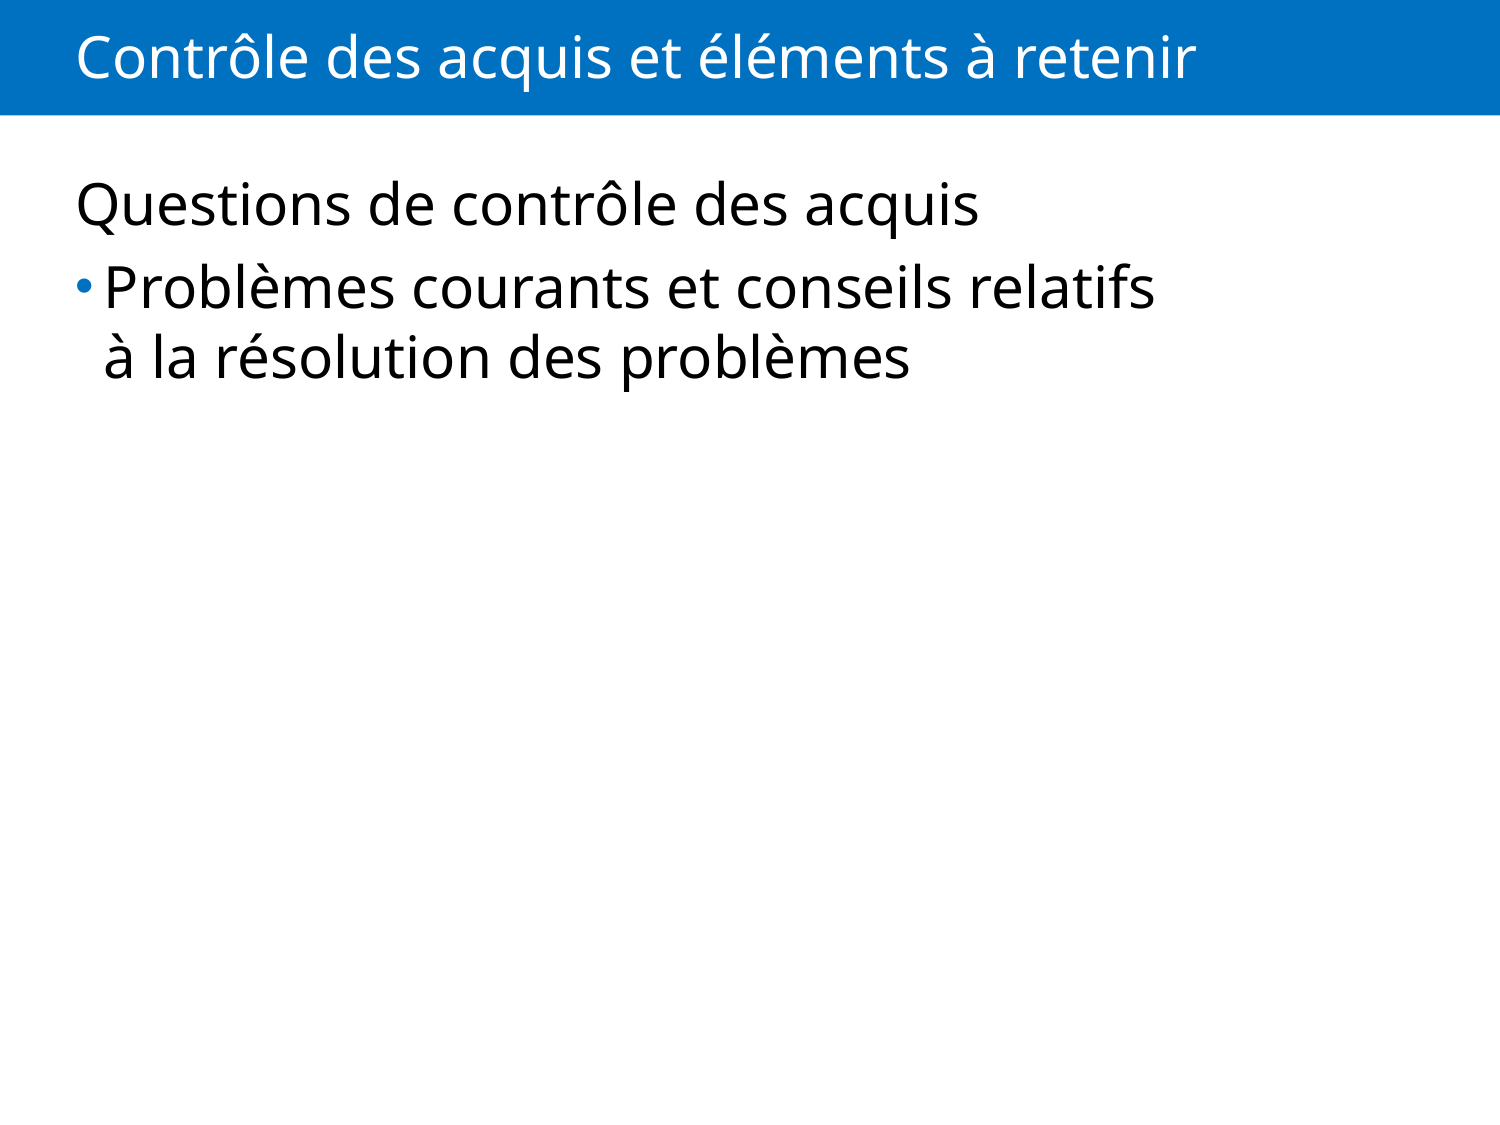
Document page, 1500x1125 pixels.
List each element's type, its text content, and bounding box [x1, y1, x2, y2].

list Questions de contrôle des acquis Problèmes courants et conseils relatifs à la résolution des problèmes [74, 167, 1408, 1013]
title Contrôle des acquis et éléments à retenir [75, 0, 1351, 122]
